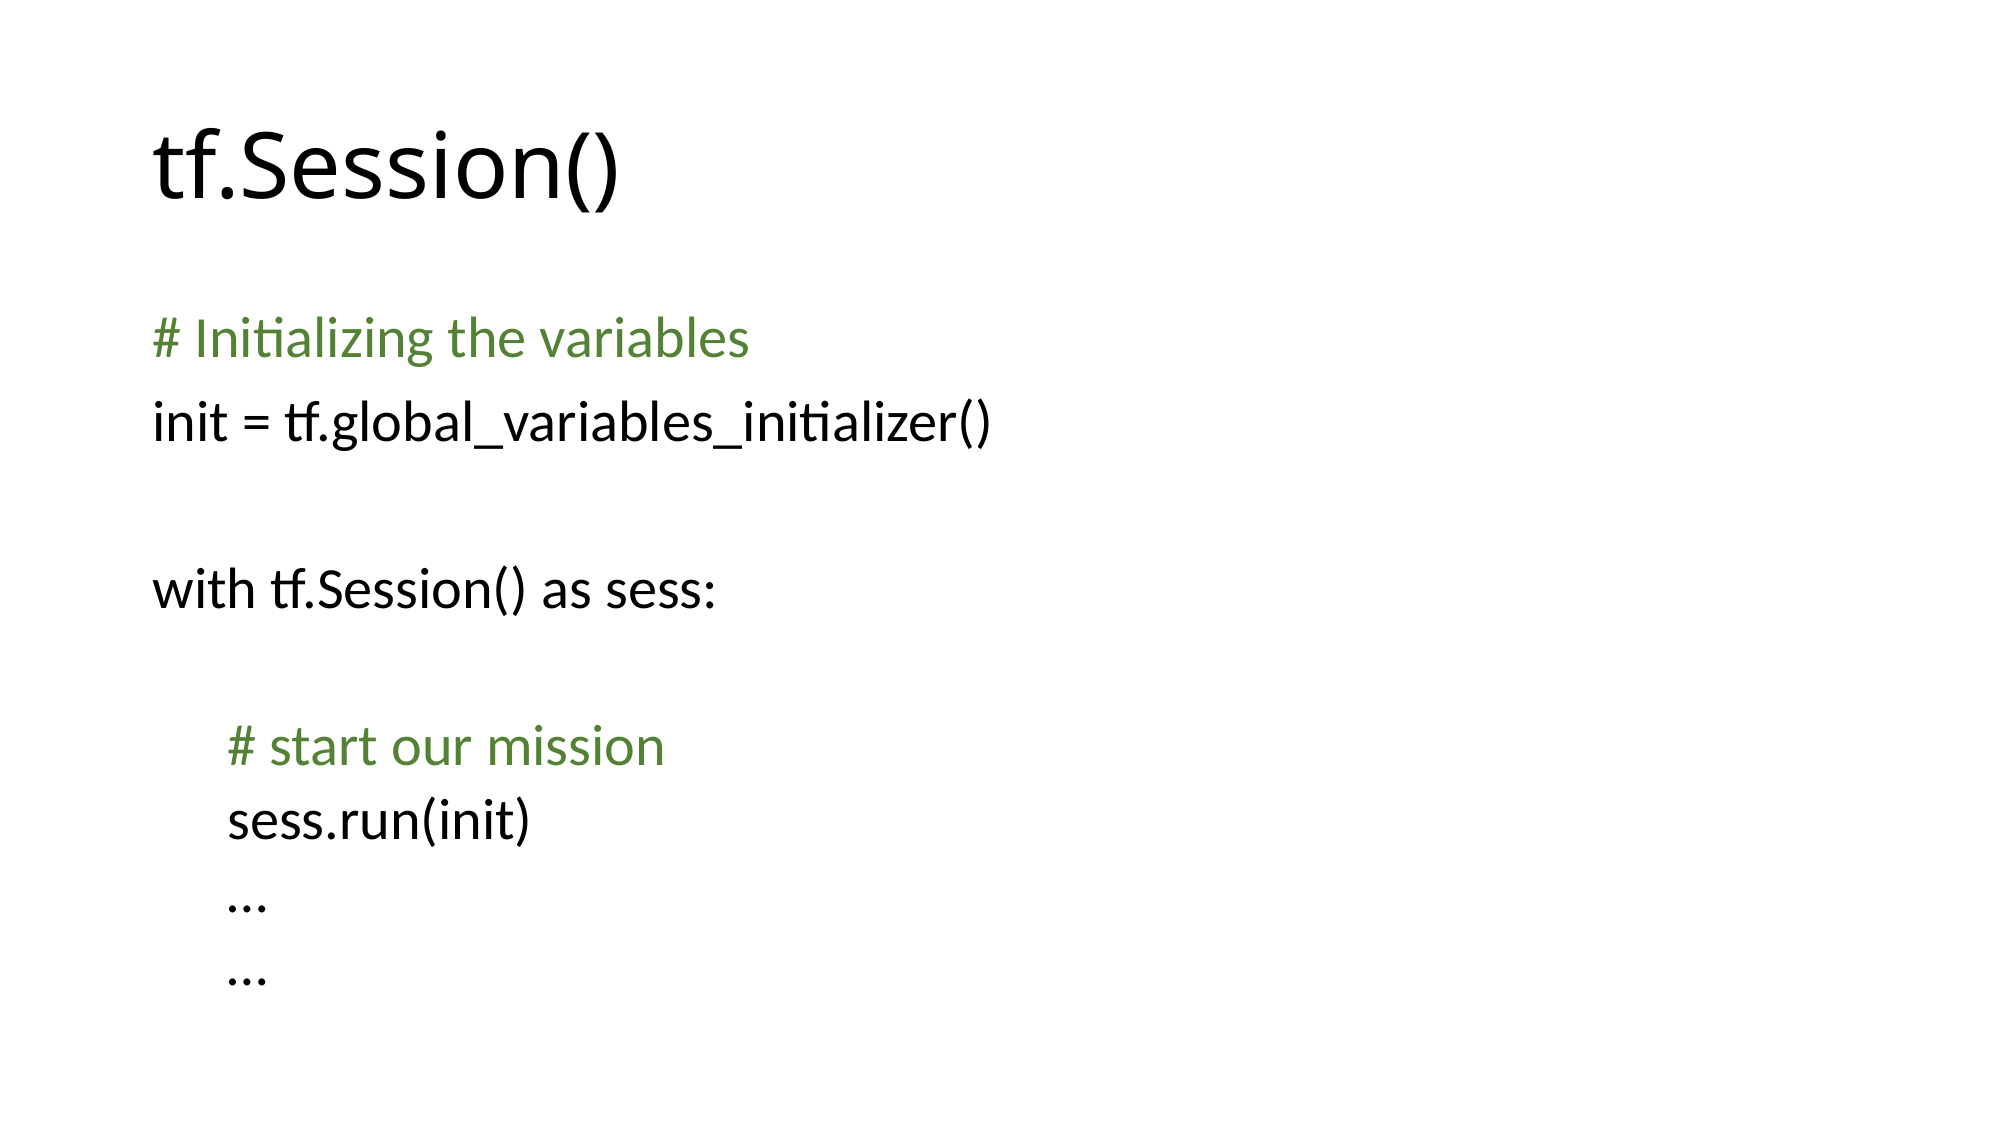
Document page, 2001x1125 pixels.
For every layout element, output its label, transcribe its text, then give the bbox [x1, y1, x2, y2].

list # Initializing the variables init = tf.global_variables_initializer() with tf.Session() as sess: # start our mission sess.run(init) … … [137, 299, 1863, 1014]
title tf.Session() [137, 59, 1863, 278]
